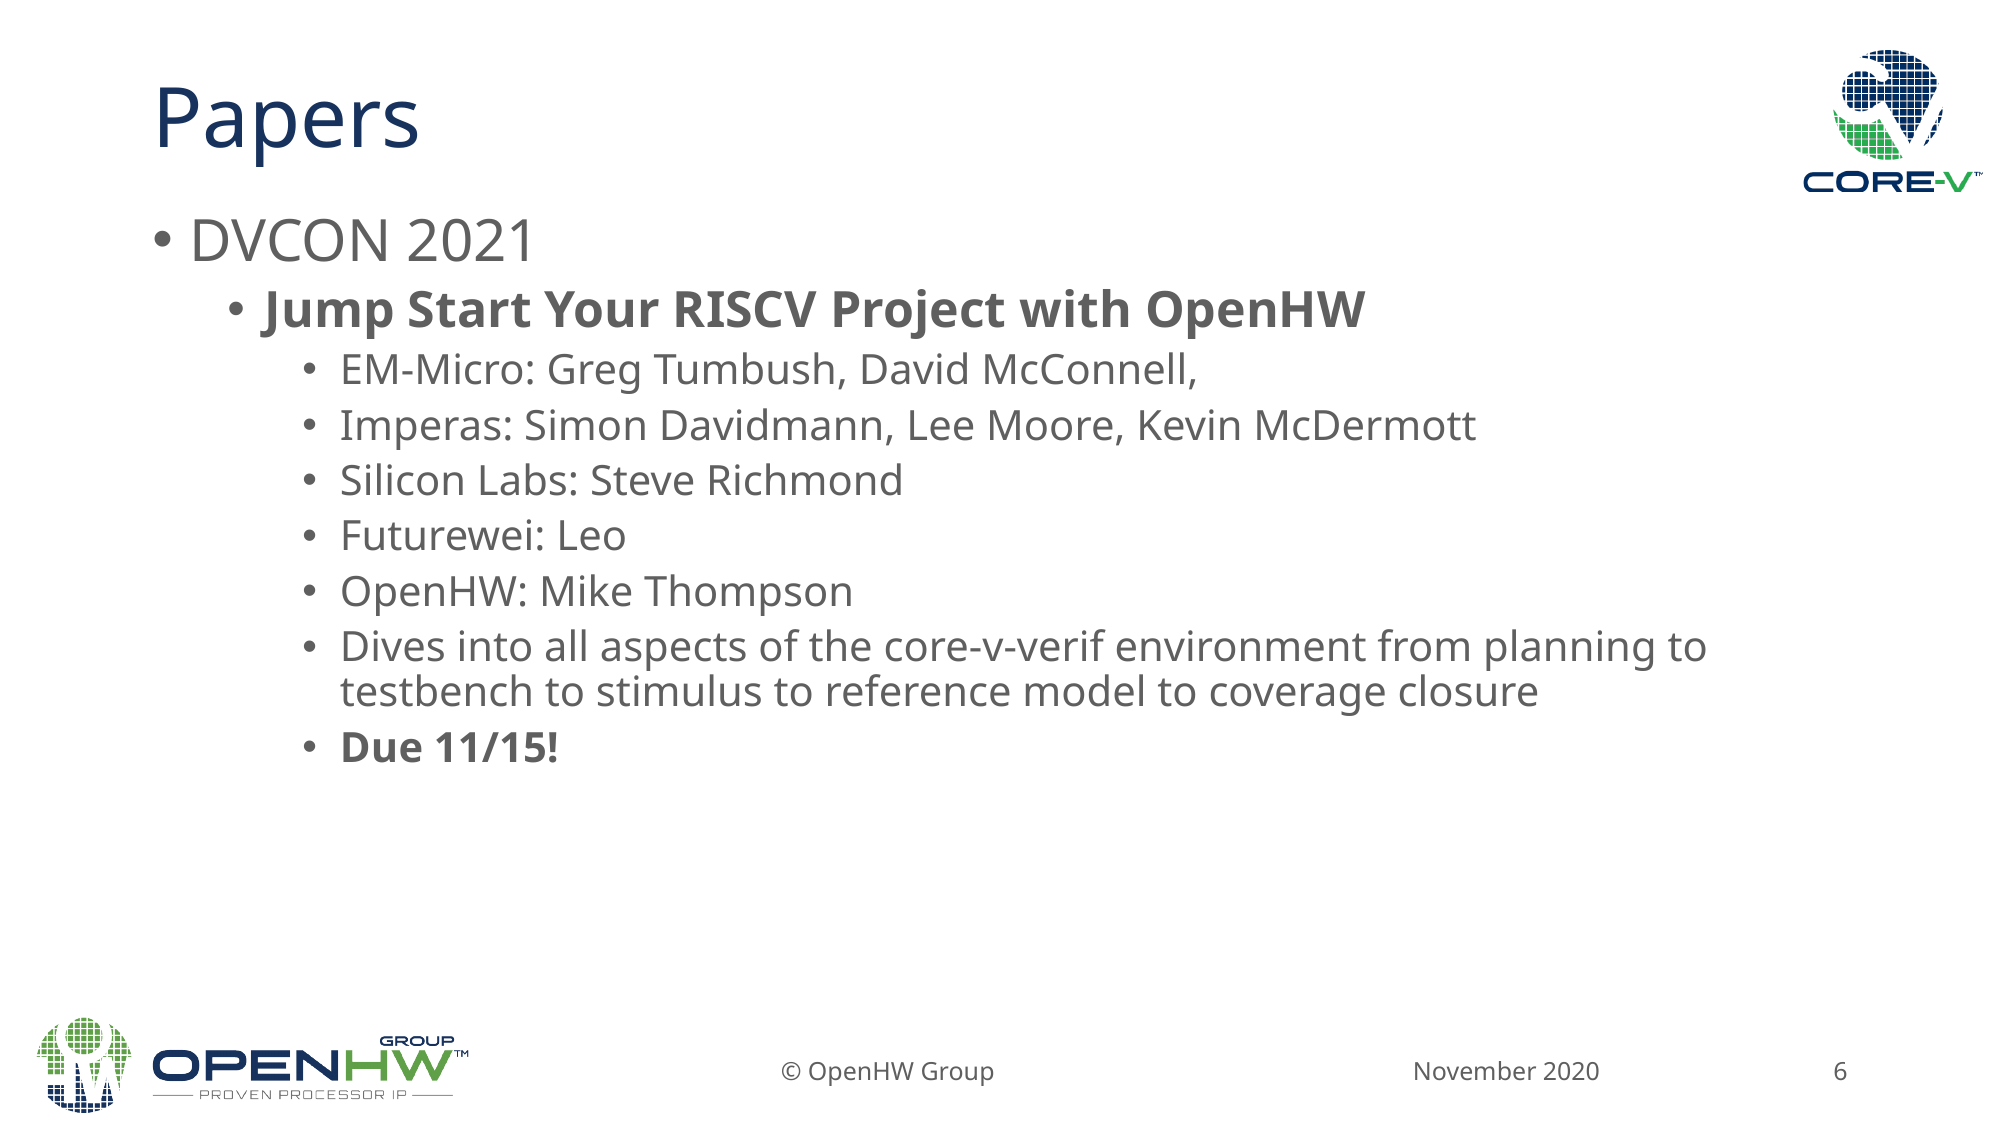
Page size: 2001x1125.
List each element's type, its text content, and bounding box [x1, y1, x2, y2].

list DVCON 2021 Jump Start Your RISCV Project with OpenHW EM-Micro: Greg Tumbush, David McConnell, Imperas: Simon Davidmann, Lee Moore, Kevin McDermott Silicon Labs: Steve Richmond Futurewei: Leo OpenHW: Mike Thompson Dives into all aspects of the core-v-verif environment from planning to testbench to stimulus to reference model to coverage closure Due 11/15! [137, 203, 1863, 1014]
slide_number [1335, 1040, 1678, 1101]
footer © OpenHW Group [550, 1042, 1226, 1103]
title Papers [137, 59, 1804, 181]
picture [32, 1013, 473, 1117]
slide_number 6 [1782, 1042, 1863, 1103]
